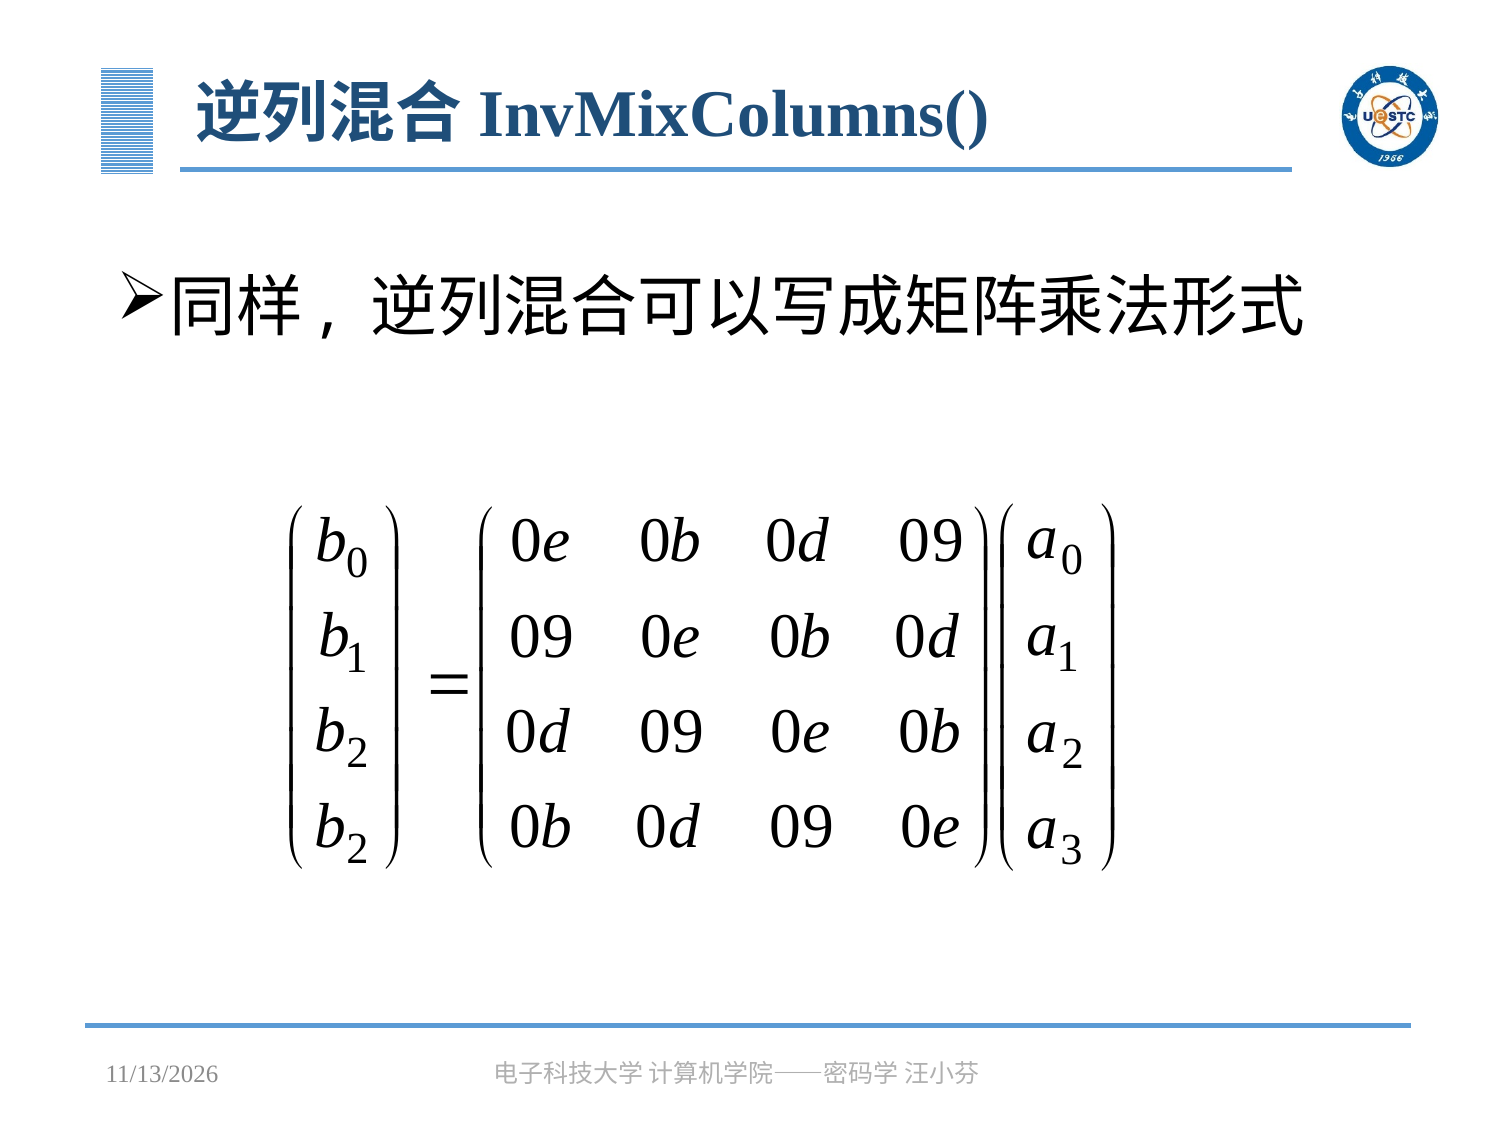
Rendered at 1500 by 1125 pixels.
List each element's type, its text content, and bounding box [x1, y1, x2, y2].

list 同样, 逆列混合可以写成矩阵乘法形式 [101, 497, 1396, 992]
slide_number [90, 1042, 429, 1103]
footer 电子科技大学 计算机学院——密码学 汪小芬 [472, 1042, 1001, 1103]
list 同样, 逆列混合可以写成矩阵乘法形式 [101, 240, 1396, 496]
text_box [274, 487, 1138, 888]
picture [1339, 63, 1440, 171]
title 逆列混合InvMixColumns() [180, 59, 1293, 170]
